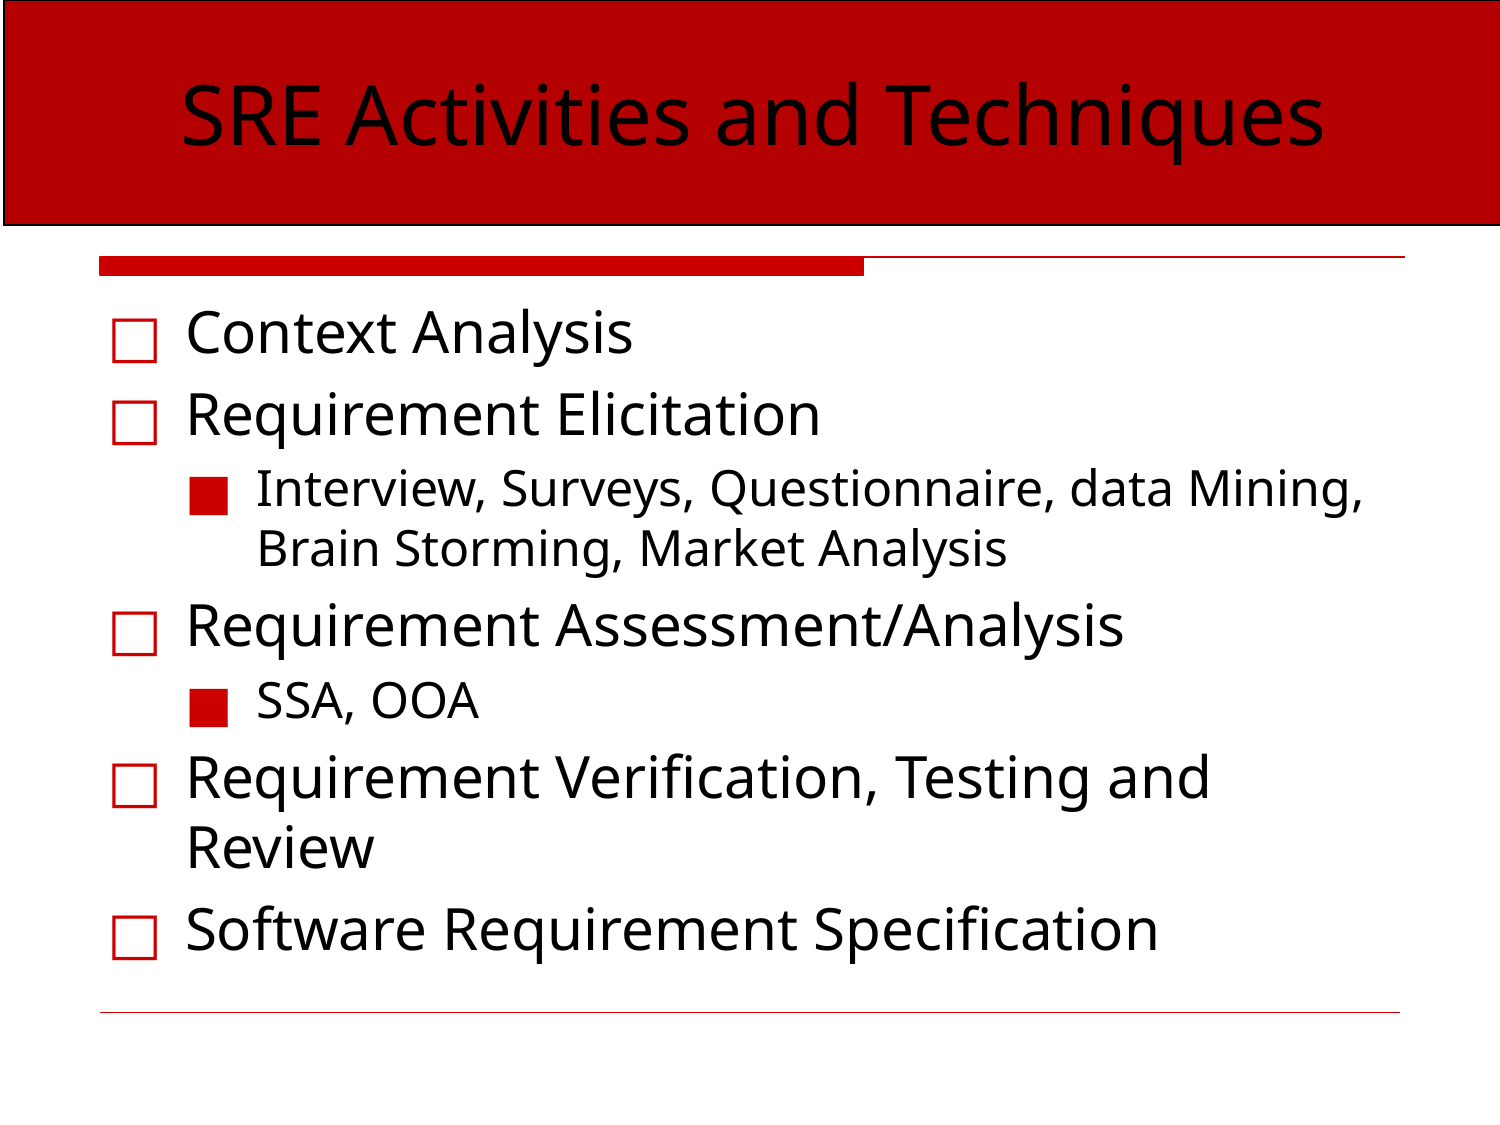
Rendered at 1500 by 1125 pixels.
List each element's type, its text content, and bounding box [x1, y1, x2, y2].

list Context Analysis Requirement Elicitation Interview, Surveys, Questionnaire, data Mining, Brain Storming, Market Analysis Requirement Assessment/Analysis SSA, OOA Requirement Verification, Testing and Review Software Requirement Specification [92, 287, 1406, 988]
text_box SRE Activities and Techniques [4, 0, 1500, 225]
